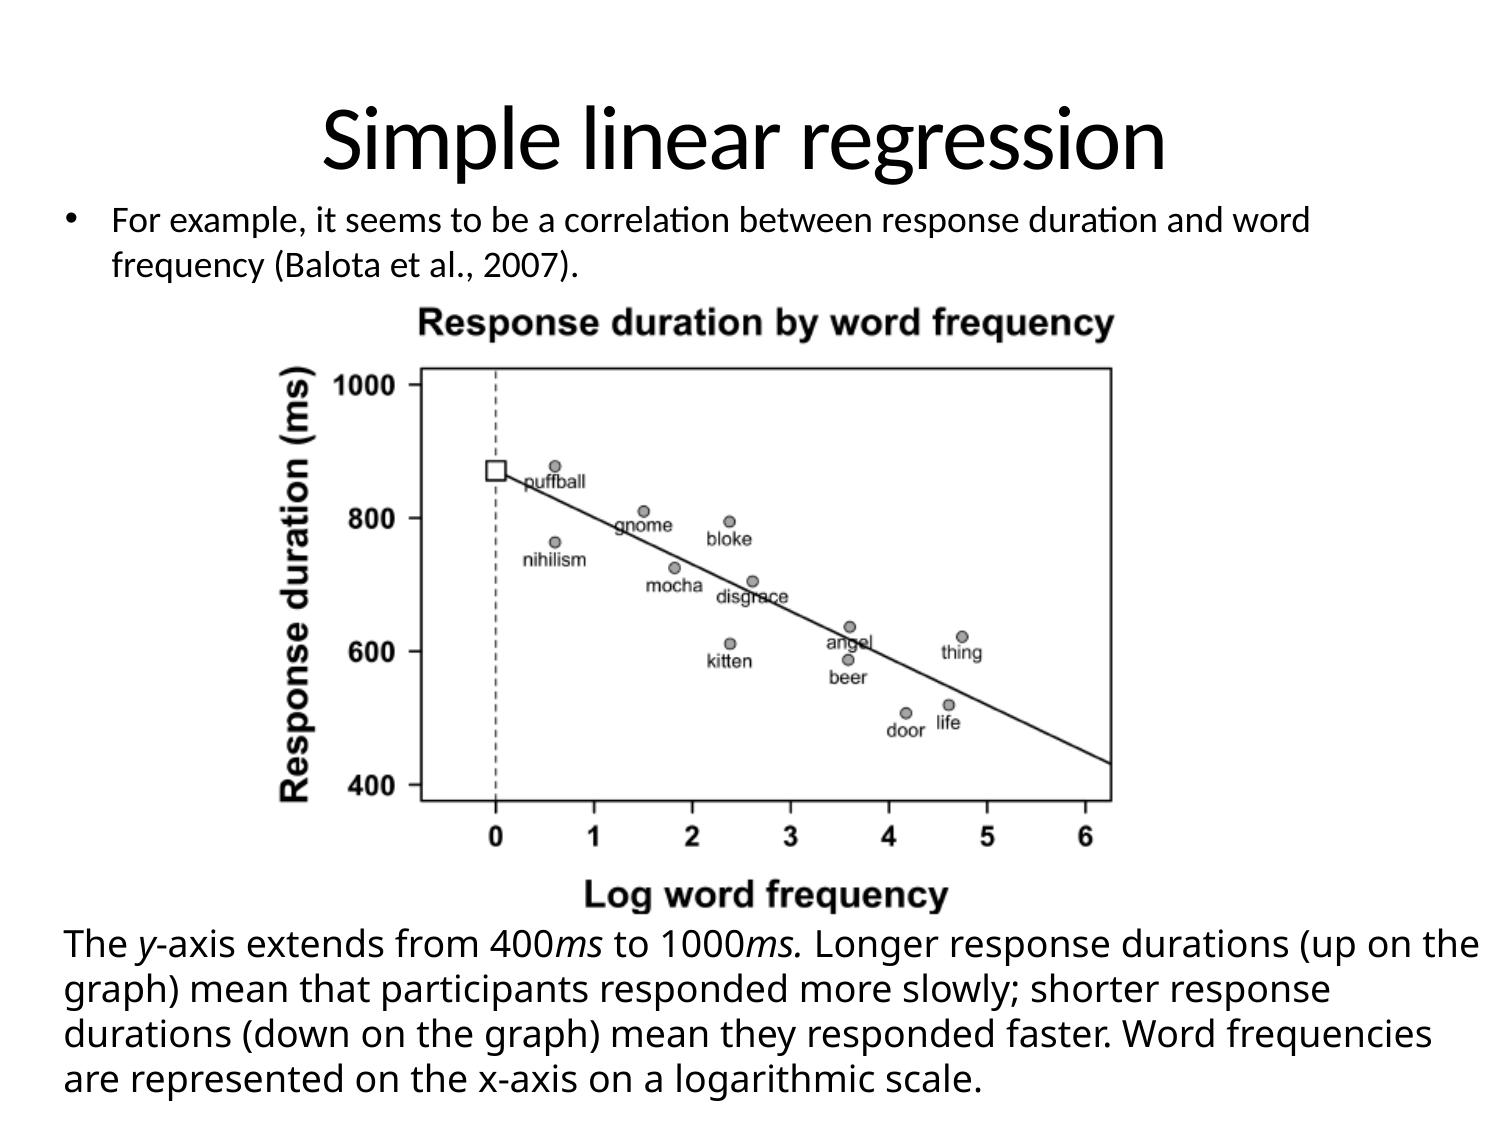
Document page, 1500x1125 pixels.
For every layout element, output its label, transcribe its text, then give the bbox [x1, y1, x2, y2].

title Simple linear regression [300, 77, 1188, 137]
picture [262, 299, 1169, 930]
text_box For example, it seems to be a correlation between response duration and word frequency (Balota et al., 2007). [50, 137, 1438, 418]
text_box The y-axis extends from 400ms to 1000ms. Longer response durations (up on the graph) mean that participants responded more slowly; shorter response durations (down on the graph) mean they responded faster. Word frequencies are represented on the x-axis on a logarithmic scale. [48, 912, 1499, 1108]
